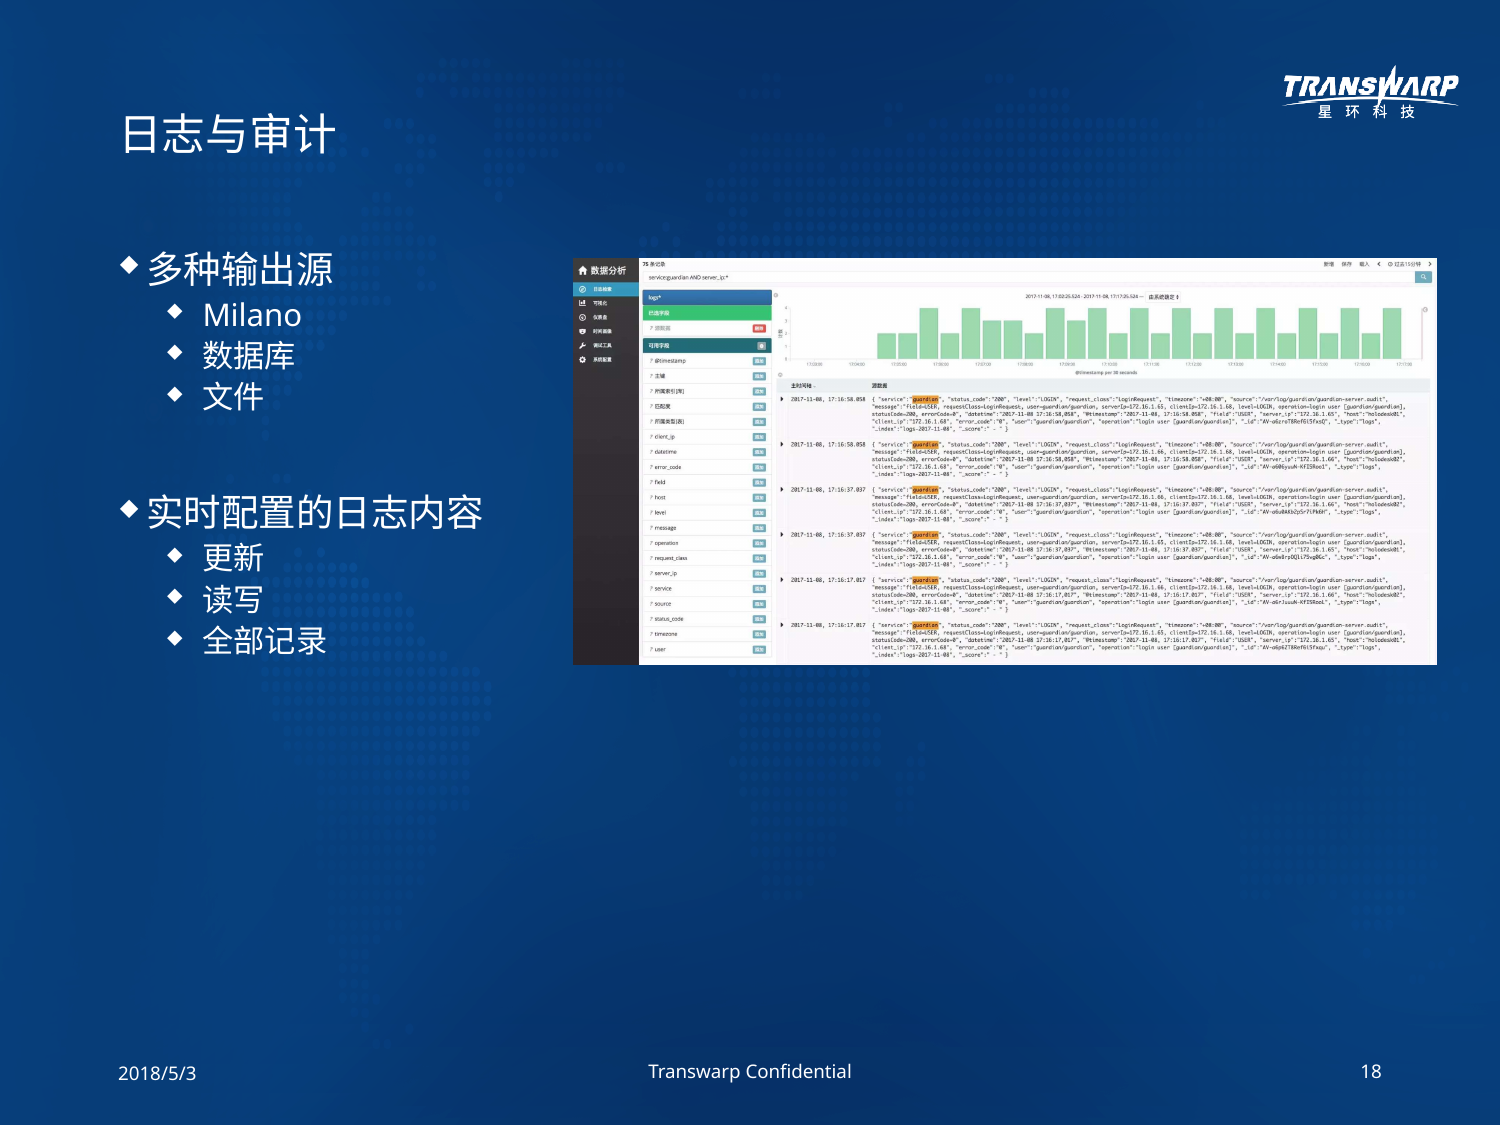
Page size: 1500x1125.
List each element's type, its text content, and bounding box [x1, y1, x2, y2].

list 多种输出源 Milano 数据库 文件 实时配置的日志内容 更新 读写 全部记录 [103, 243, 1397, 1014]
slide_number 18 [1059, 1042, 1397, 1103]
picture [0, 0, 1500, 1125]
title 日志与审计 [103, 59, 1263, 214]
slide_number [103, 1042, 441, 1103]
footer Transwarp Confidential [496, 1042, 1004, 1103]
